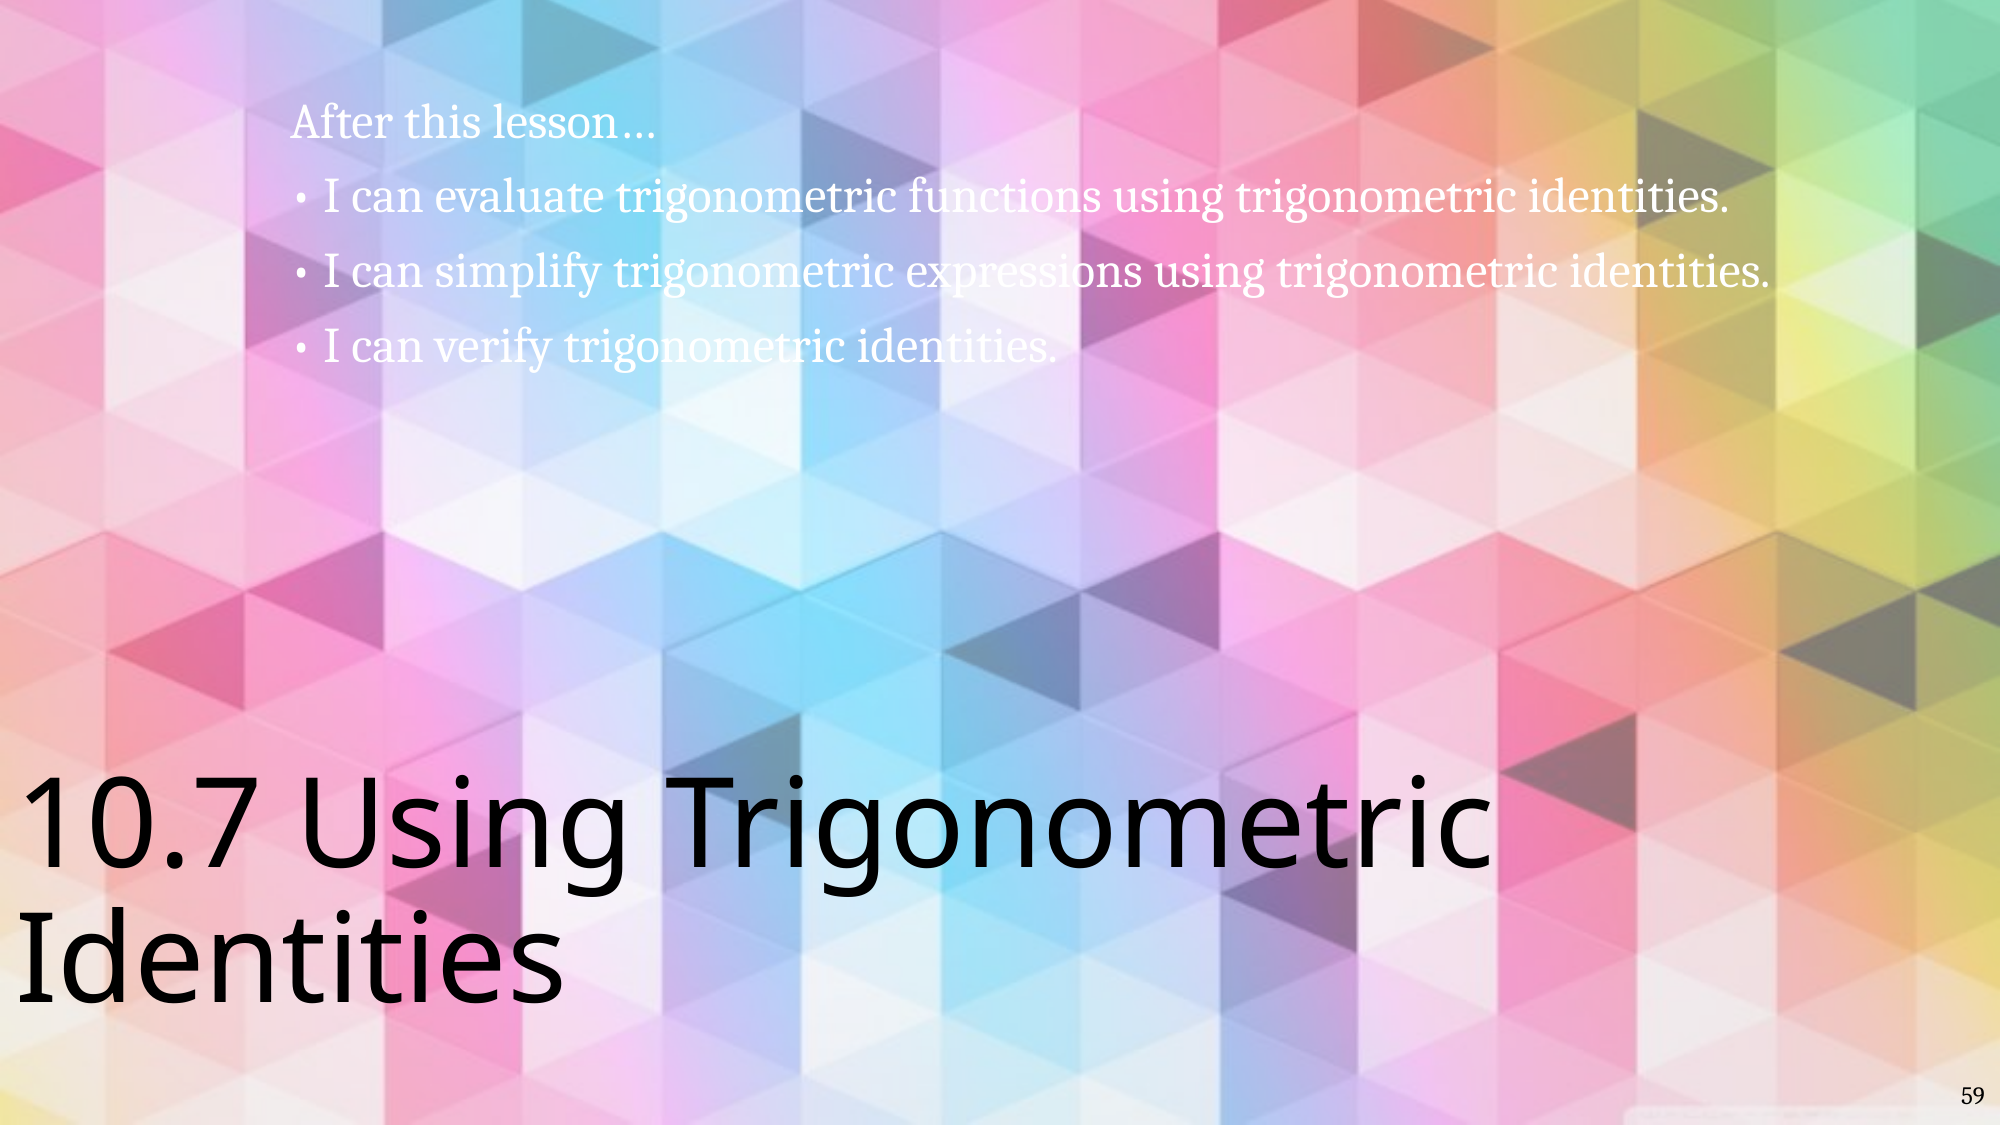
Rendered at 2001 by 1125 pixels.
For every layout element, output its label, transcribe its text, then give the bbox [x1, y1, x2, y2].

title 10.7 Using Trigonometric Identities [0, 569, 1725, 1038]
slide_number 59 [1550, 1065, 2000, 1125]
list After this lesson… • I can evaluate trigonometric functions using trigonometric identities. • I can simplify trigonometric expressions using trigonometric identities. • I can verify trigonometric identities. [275, 87, 2000, 556]
